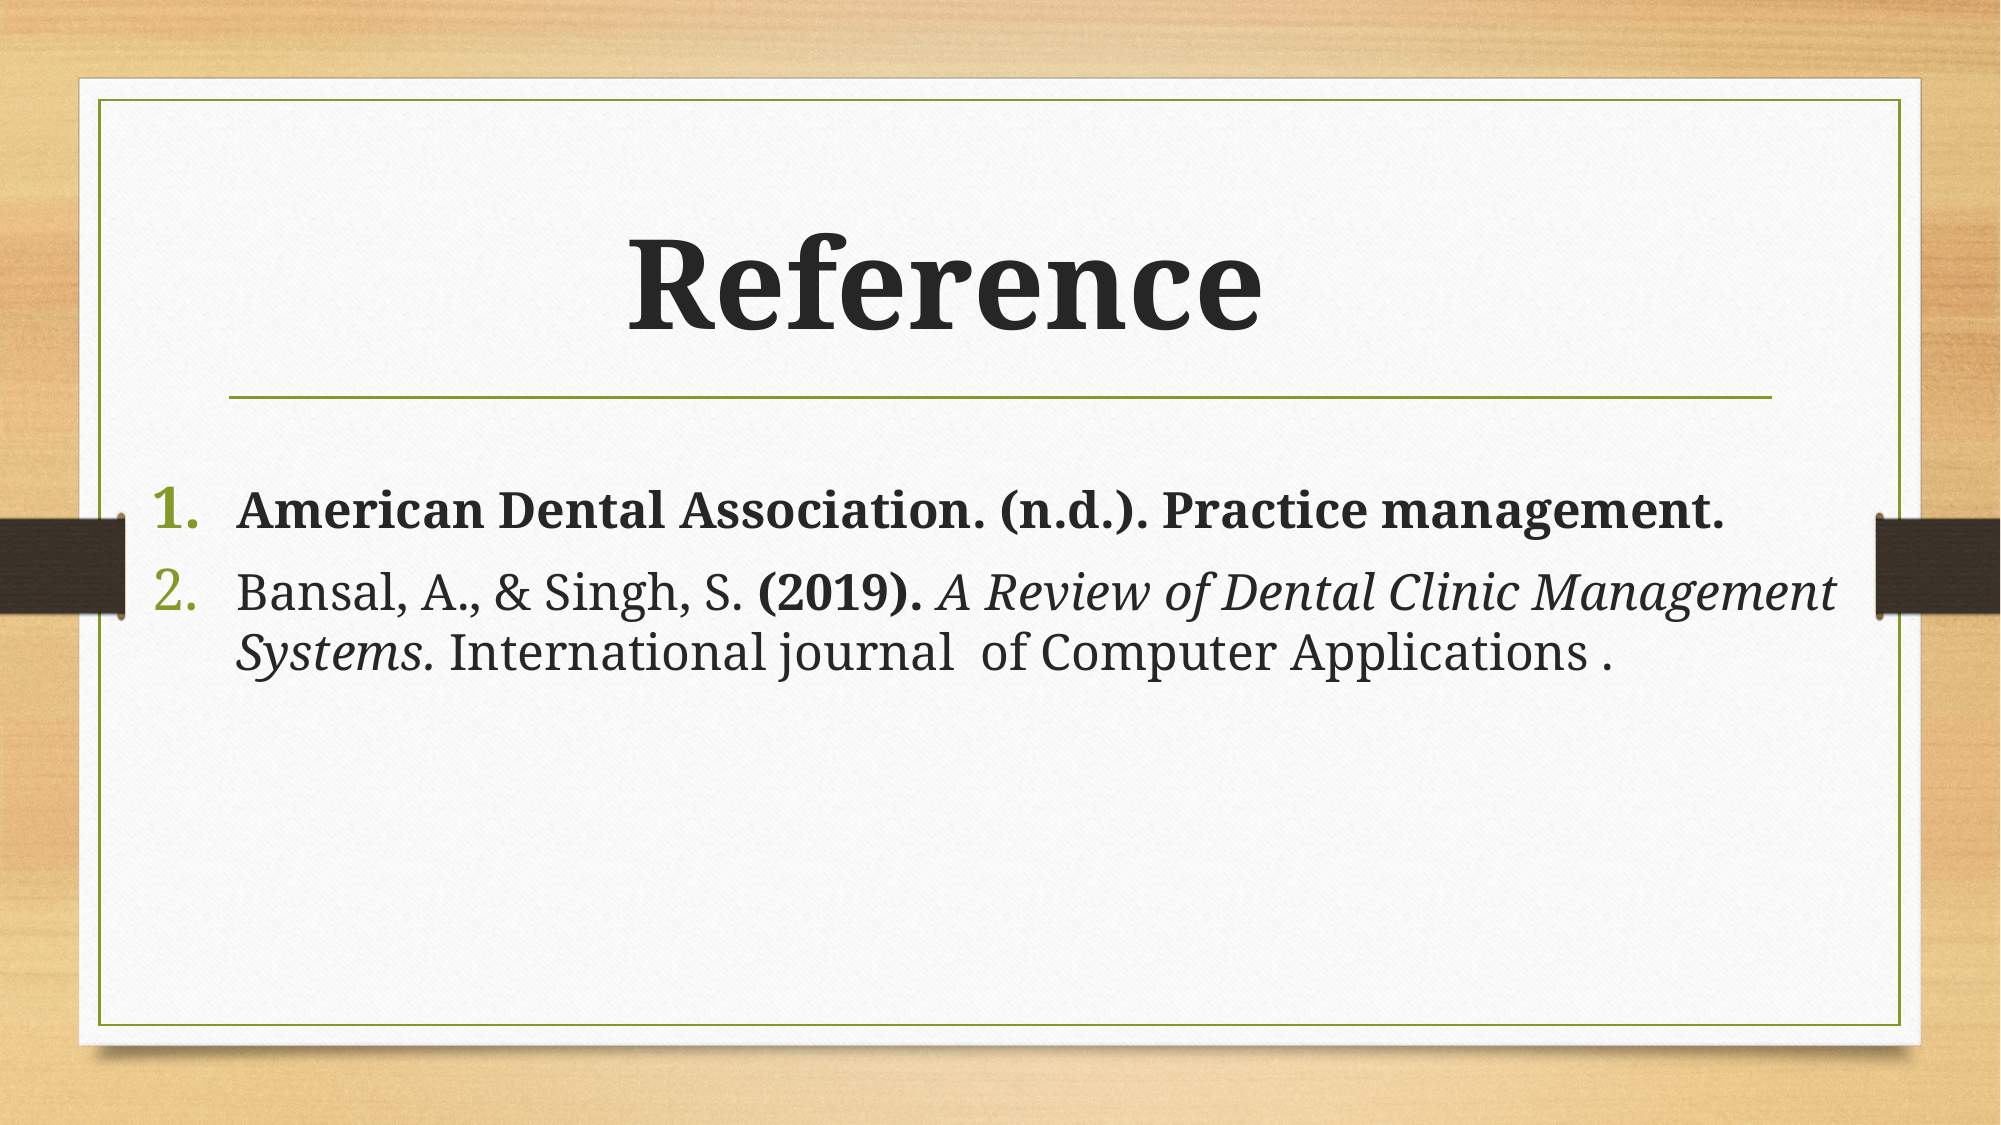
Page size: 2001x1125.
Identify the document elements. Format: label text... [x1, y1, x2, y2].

list American Dental Association. (n.d.). Practice management. Bansal, A., & Singh, S. (2019). A Review of Dental Clinic Management Systems. International journal of Computer Applications . [137, 470, 1863, 1125]
title Reference [83, 171, 1809, 389]
picture [0, 0, 2001, 1125]
